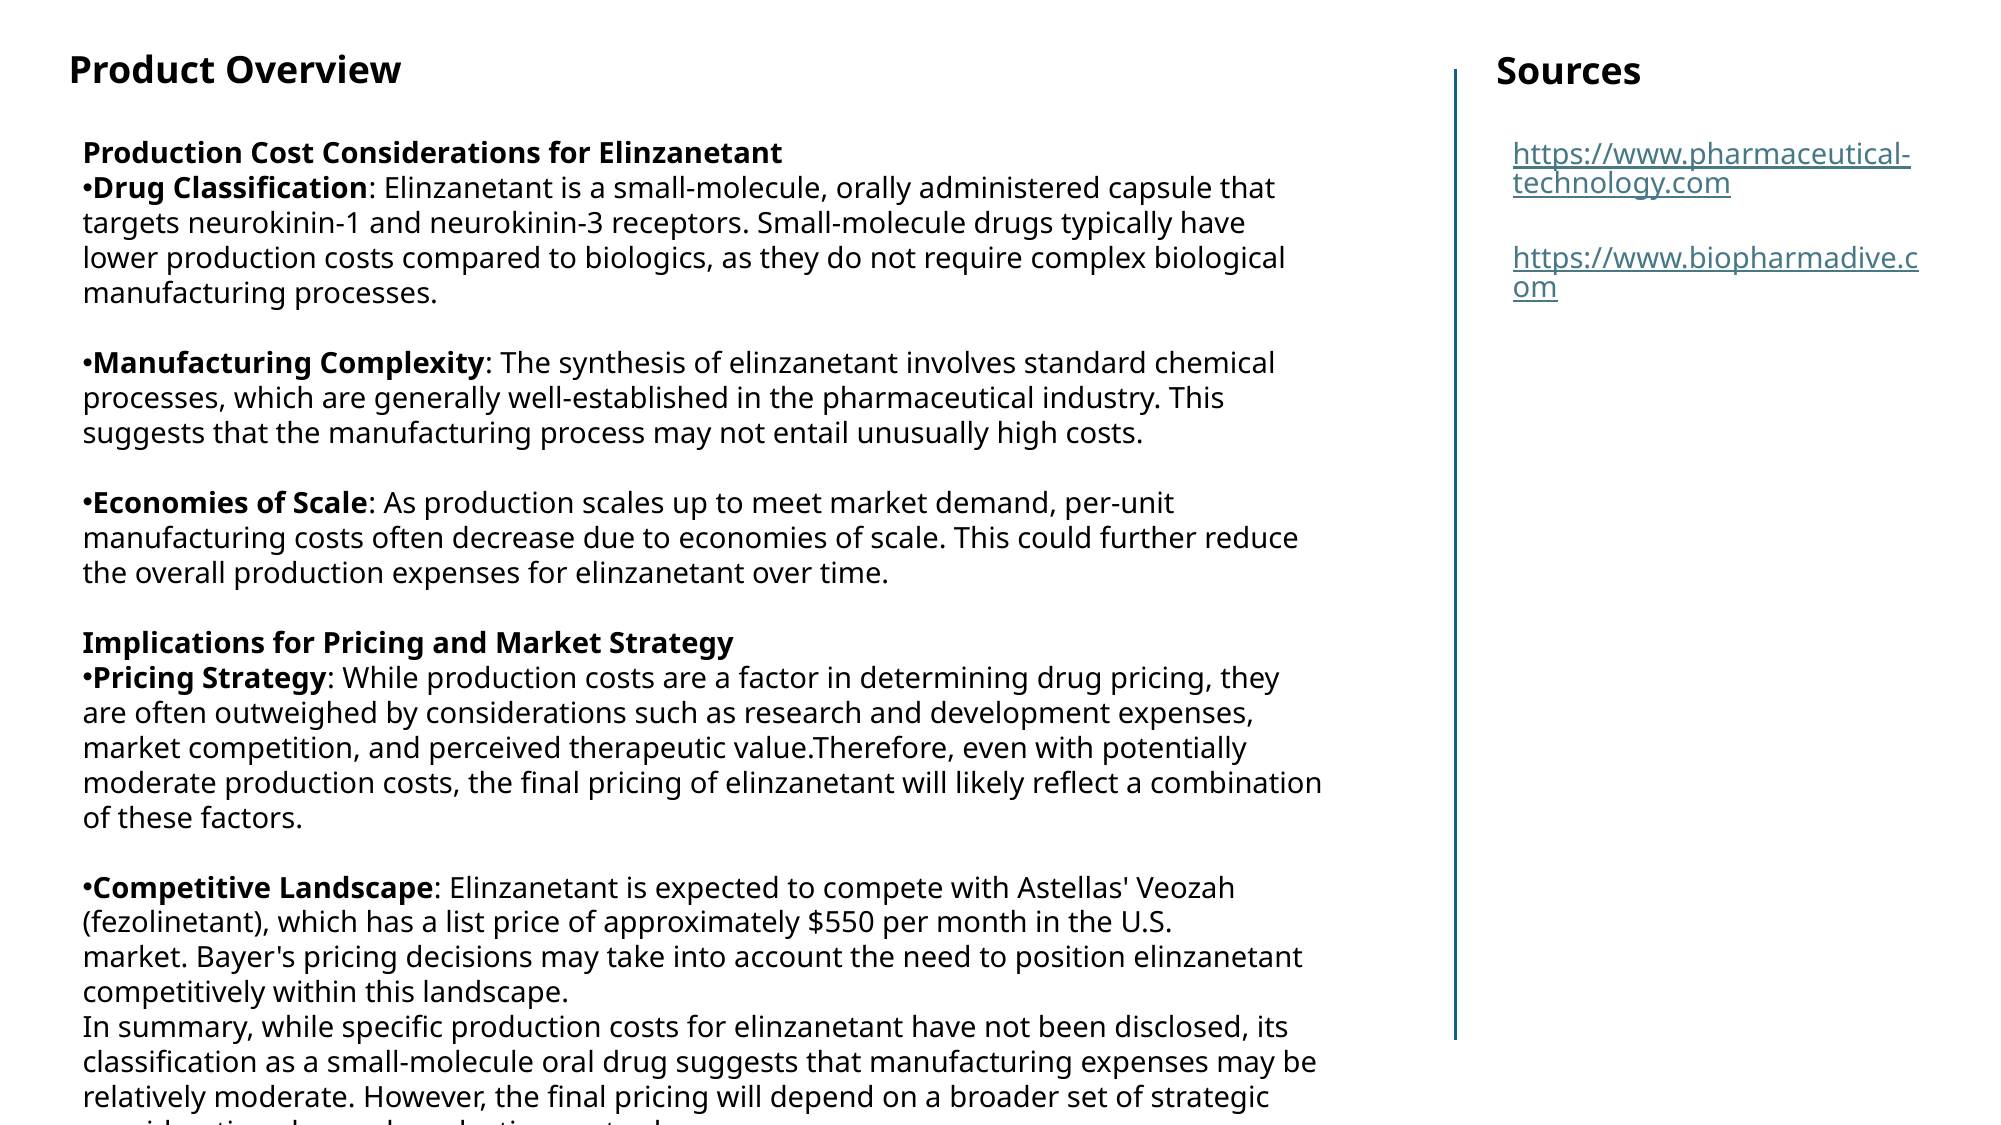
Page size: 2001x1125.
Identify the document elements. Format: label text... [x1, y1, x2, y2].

text_box https://www.pharmaceutical-technology.com https://www.biopharmadive.com [1497, 127, 1934, 292]
text_box Product Overview [53, 38, 417, 99]
text_box Sources [1481, 39, 1657, 100]
text_box Production Cost Considerations for Elinzanetant Drug Classification: Elinzanetant is a small-molecule, orally administered capsule that targets neurokinin-1 and neurokinin-3 receptors. Small-molecule drugs typically have lower production costs compared to biologics, as they do not require complex biological manufacturing processes. Manufacturing Complexity: The synthesis of elinzanetant involves standard chemical processes, which are generally well-established in the pharmaceutical industry. This suggests that the manufacturing process may not entail unusually high costs. Economies of Scale: As production scales up to meet market demand, per-unit manufacturing costs often decrease due to economies of scale. This could further reduce the overall production expenses for elinzanetant over time. Implications for Pricing and Market Strategy Pricing Strategy: While production costs are a factor in determining drug pricing, they are often outweighed by considerations such as research and development expenses, market competition, and perceived therapeutic value.Therefore, even with potentially moderate production costs, the final pricing of elinzanetant will likely reflect a combination of these factors. Competitive Landscape: Elinzanetant is expected to compete with Astellas' Veozah (fezolinetant), which has a list price of approximately $550 per month in the U.S. market. Bayer's pricing decisions may take into account the need to position elinzanetant competitively within this landscape. In summary, while specific production costs for elinzanetant have not been disclosed, its classification as a small-molecule oral drug suggests that manufacturing expenses may be relatively moderate. However, the final pricing will depend on a broader set of strategic considerations beyond production costs alone. [67, 127, 1344, 1125]
